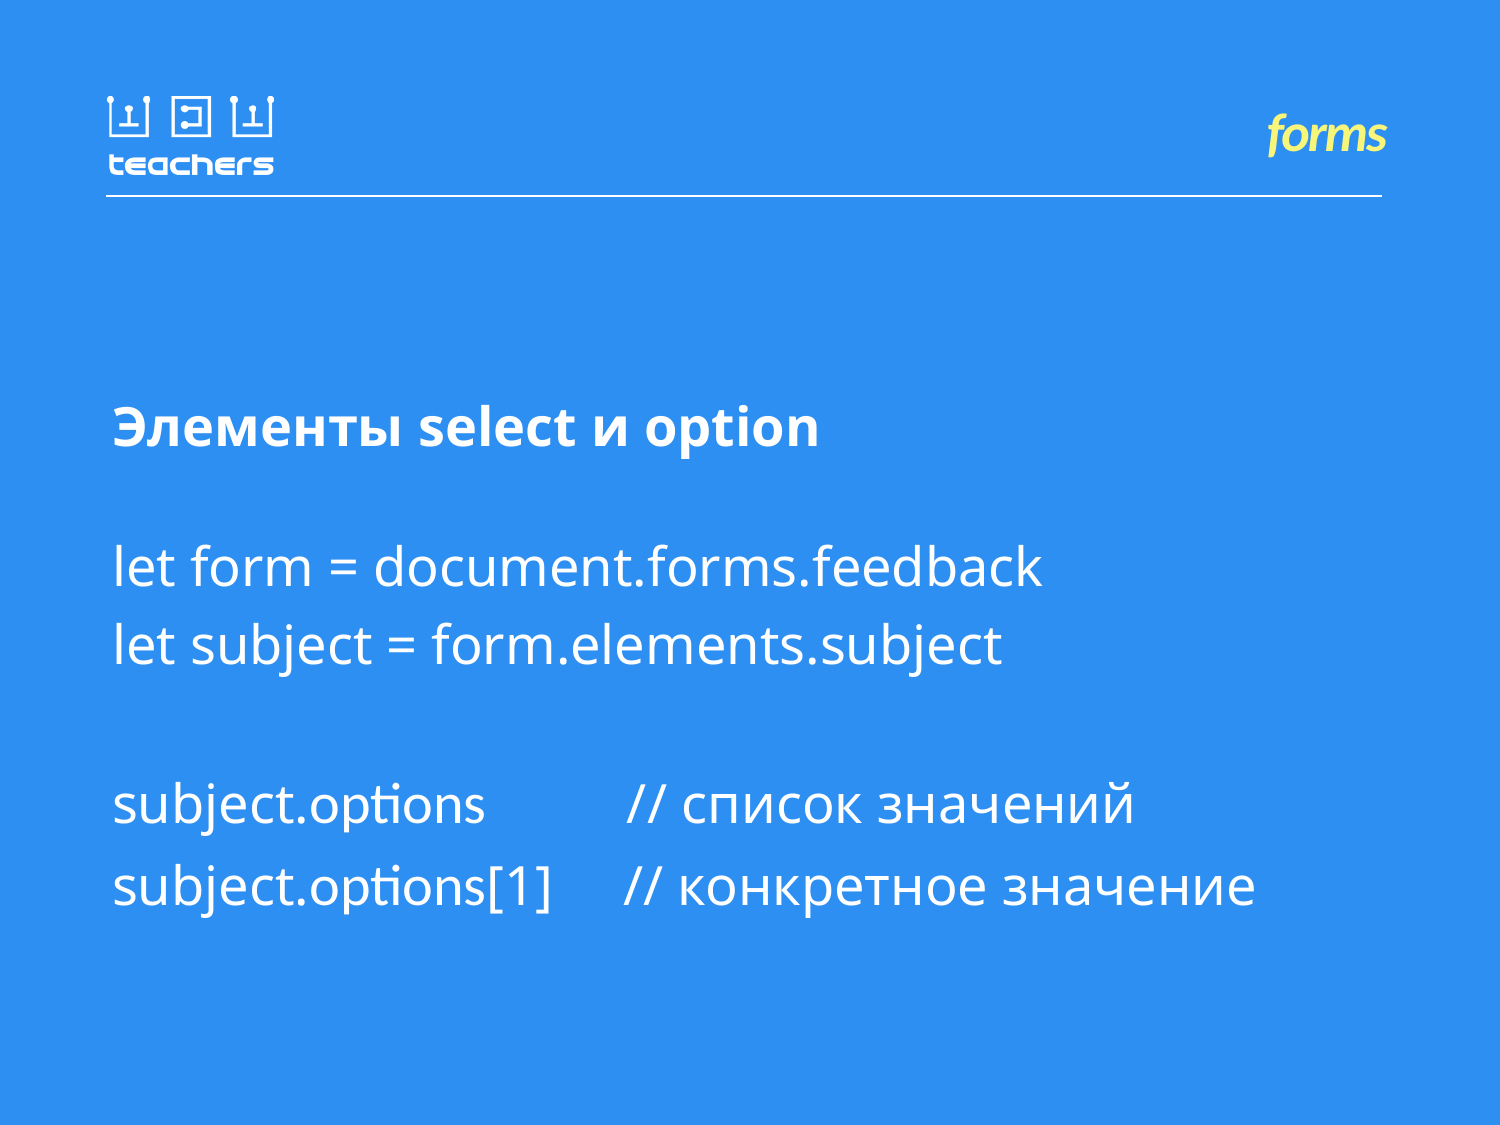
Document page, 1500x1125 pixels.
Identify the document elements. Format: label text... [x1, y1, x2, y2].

picture [100, 86, 279, 182]
list forms [100, 81, 1388, 188]
text_box Элементы select и option let form = document.forms.feedback let subject = form.elements.subject subject.options // список значений subject.options[1] // конкретное значение [100, 380, 1400, 930]
